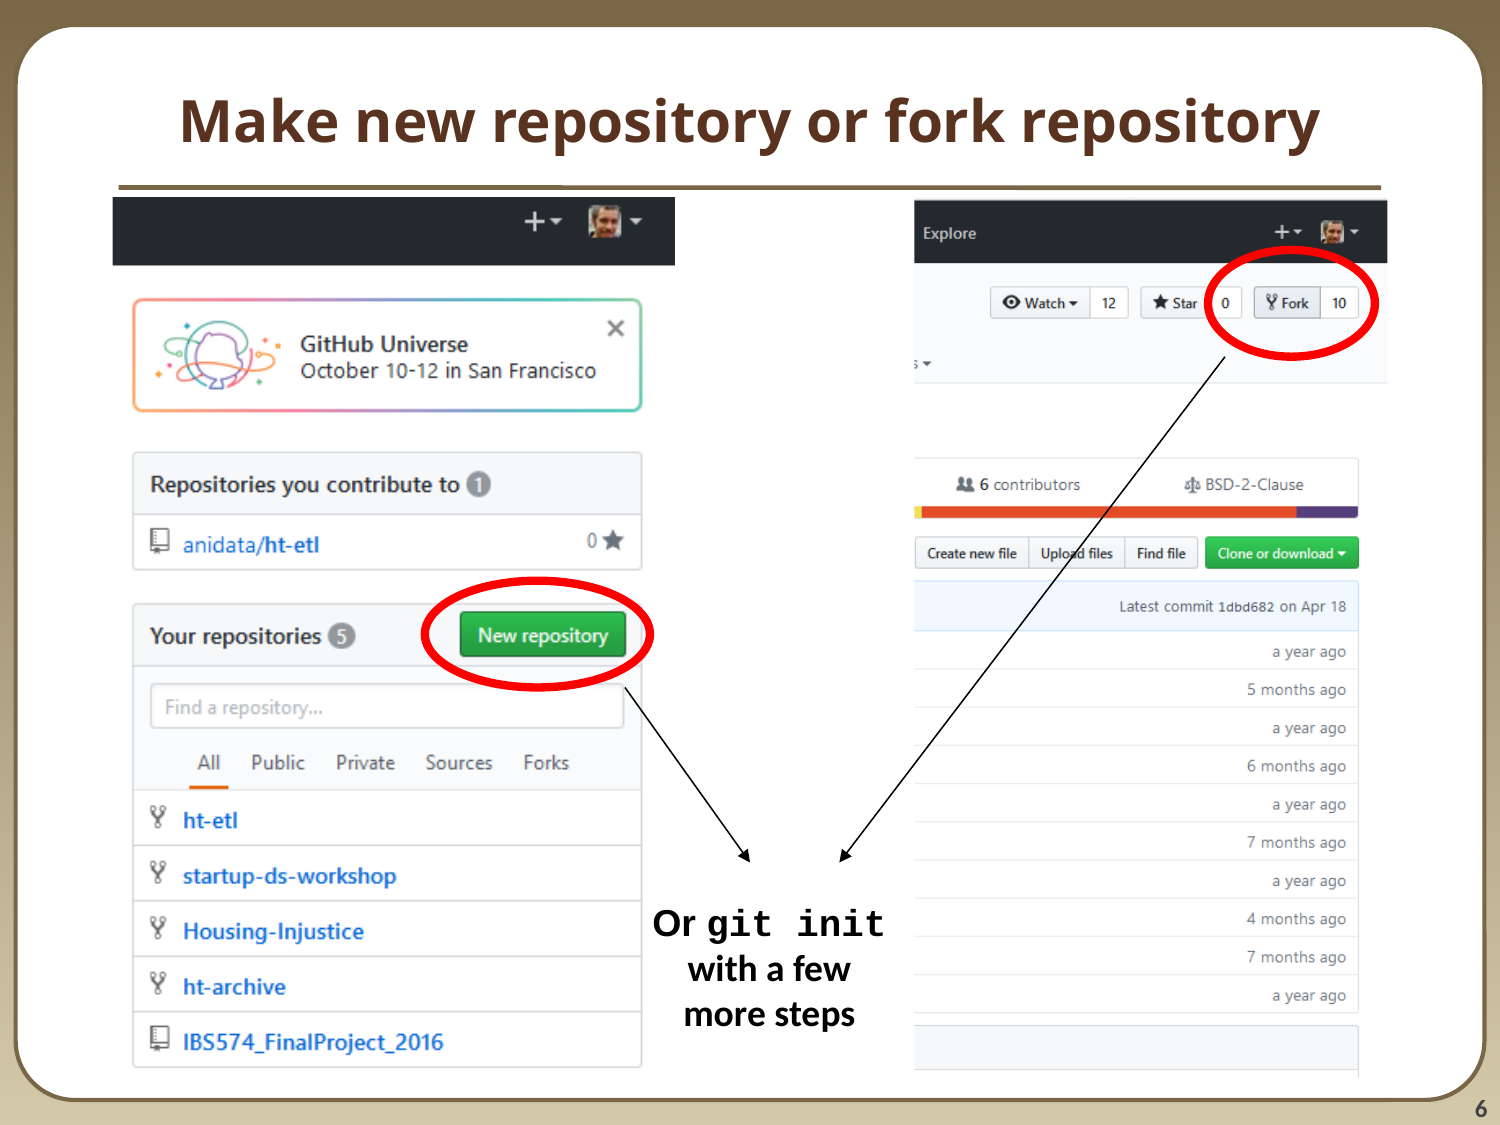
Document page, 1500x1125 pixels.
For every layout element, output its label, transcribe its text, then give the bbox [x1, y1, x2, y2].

text_box Or git init with a few more steps [679, 891, 902, 1042]
title Make new repository or fork repository [0, 24, 1500, 213]
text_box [839, 356, 1226, 863]
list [112, 197, 676, 1079]
picture [914, 197, 1388, 1077]
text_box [624, 687, 751, 863]
